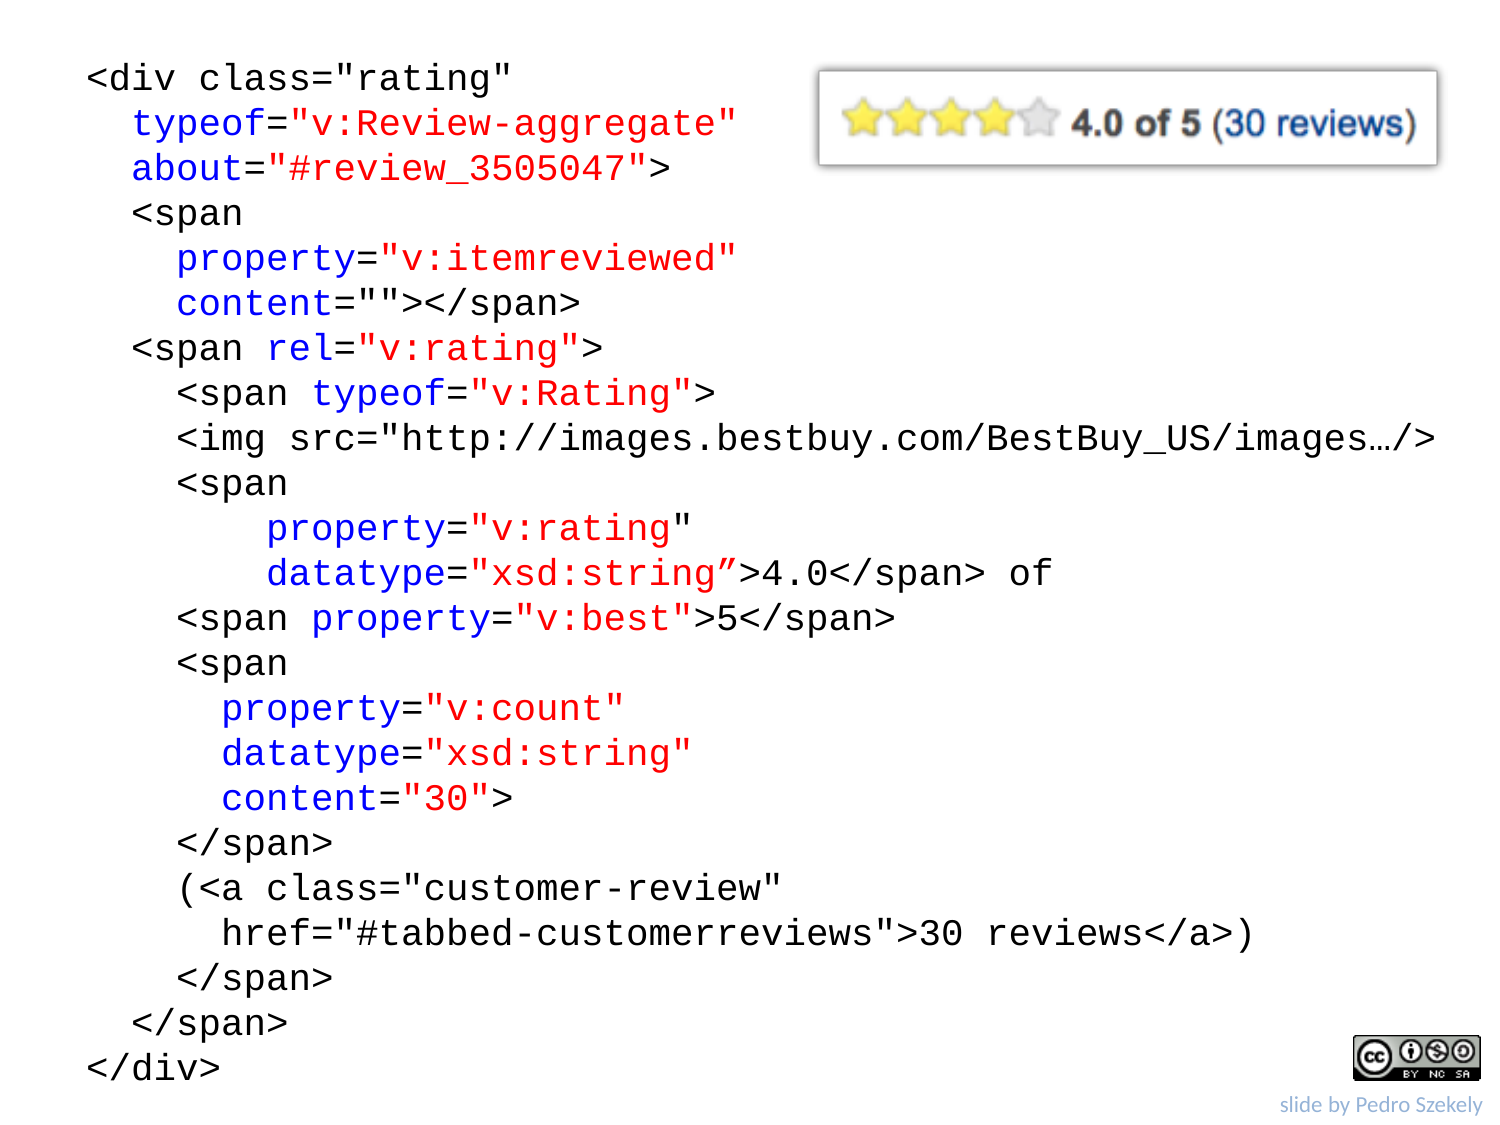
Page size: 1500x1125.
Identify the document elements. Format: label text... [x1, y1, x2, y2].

picture [809, 60, 1448, 177]
text_box <div class="rating" typeof="v:Review-aggregate" about="#review_3505047"> <span property="v:itemreviewed" content=""></span> <span rel="v:rating"> <span typeof="v:Rating"> <img src="http://images.bestbuy.com/BestBuy_US/images…/> <span property="v:rating" datatype="xsd:string”>4.0</span> of <span property="v:best">5</span> <span property="v:count" datatype="xsd:string" content="30"> </span> (<a class="customer-review" href="#tabbed-customerreviews">30 reviews</a>) </span> </span> </div> [71, 45, 1451, 1096]
text_box slide by Pedro Szekely [1264, 1082, 1499, 1125]
picture [1352, 1034, 1482, 1081]
